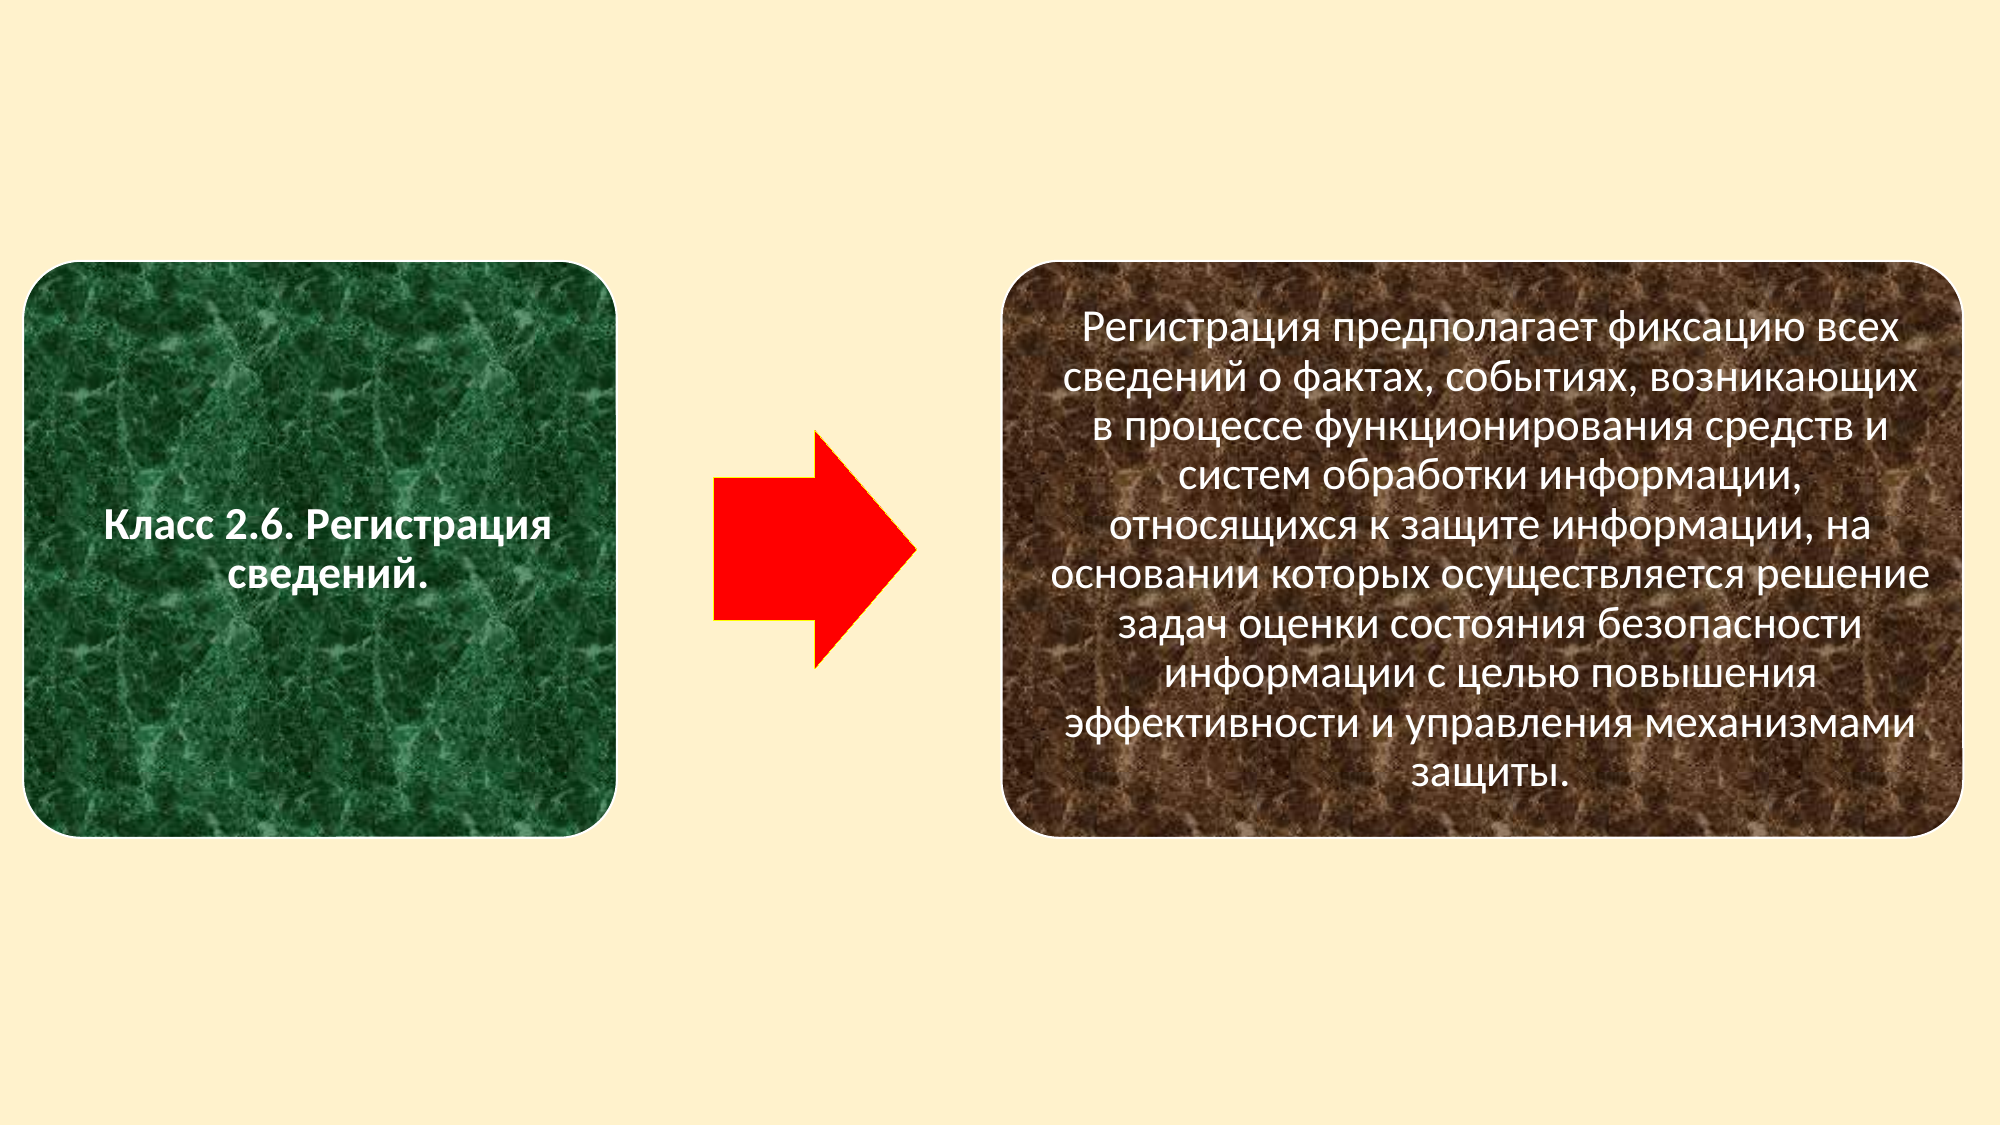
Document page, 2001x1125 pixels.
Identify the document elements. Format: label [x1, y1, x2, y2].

list [22, 51, 1964, 1048]
